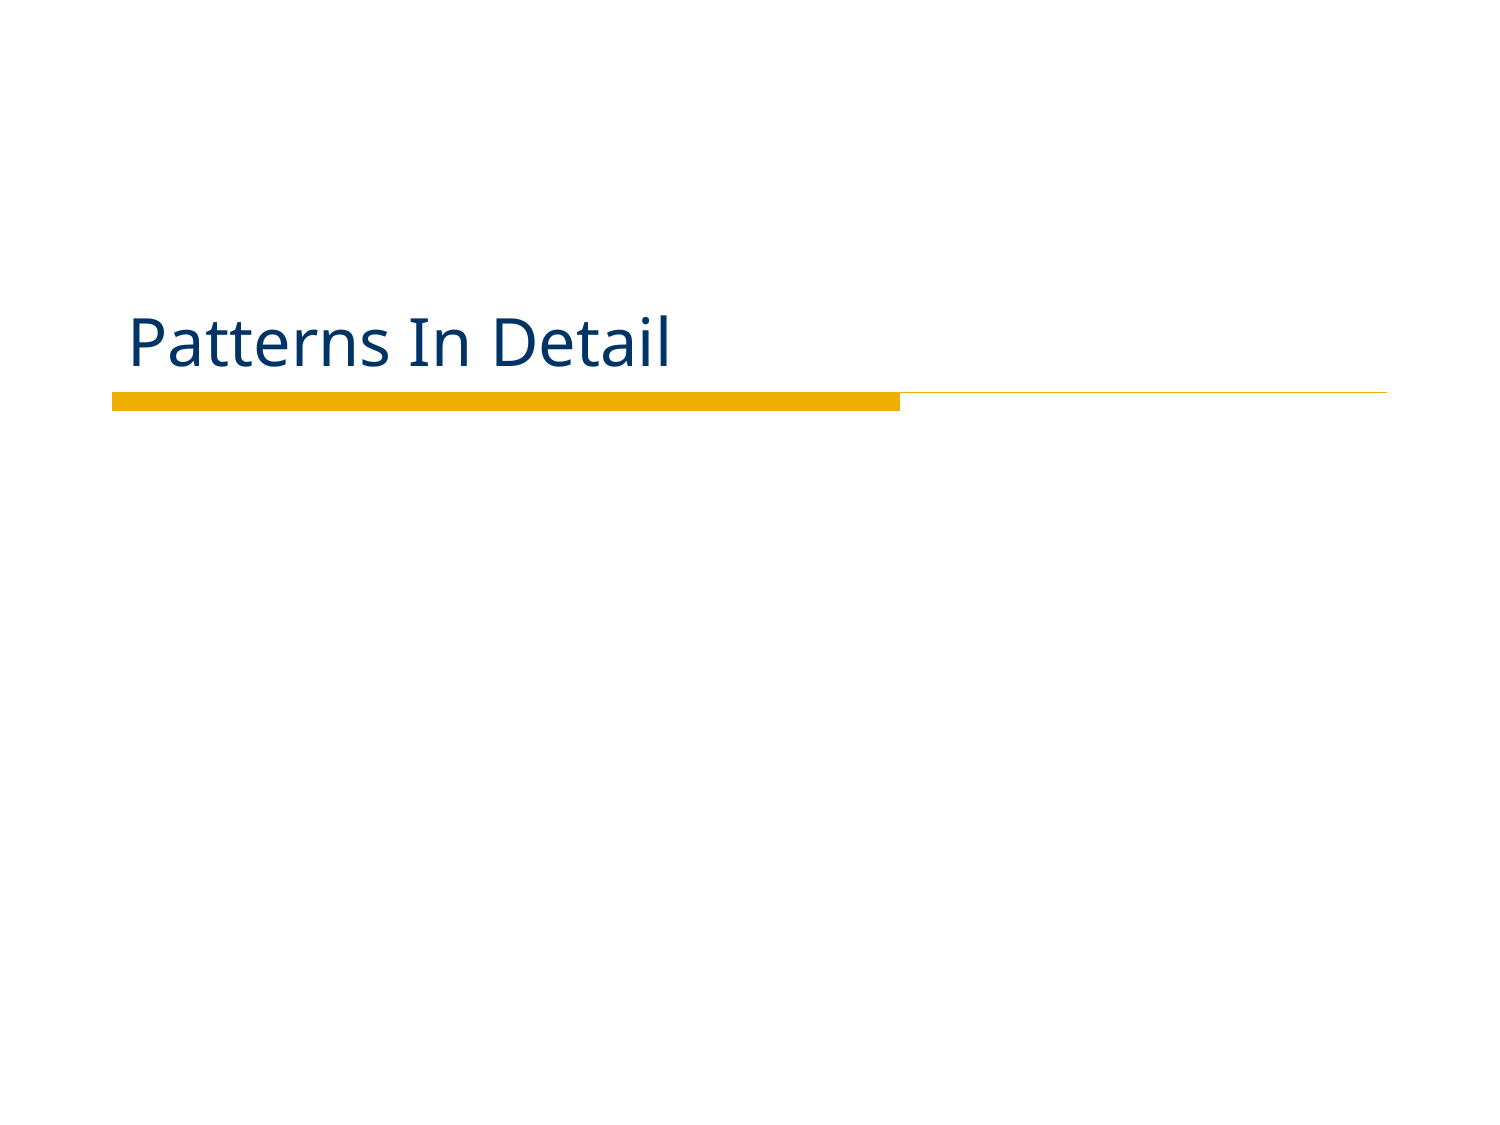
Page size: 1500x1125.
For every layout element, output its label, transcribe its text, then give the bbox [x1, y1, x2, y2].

title Patterns In Detail [112, 162, 1388, 388]
